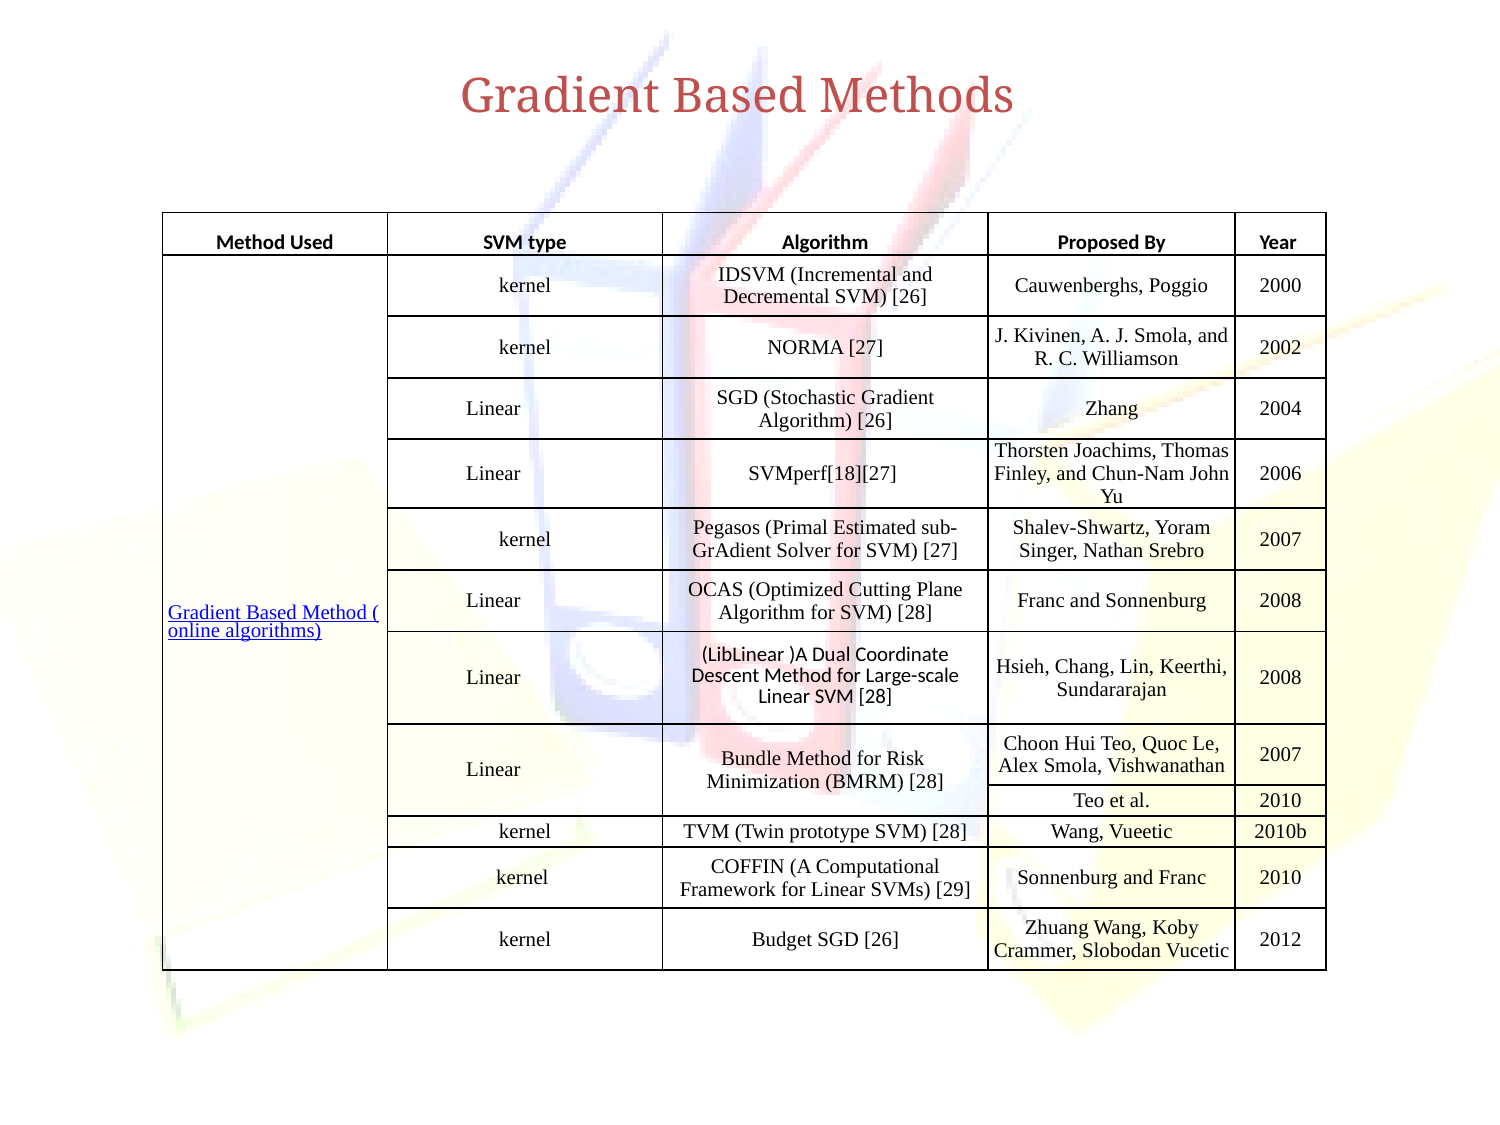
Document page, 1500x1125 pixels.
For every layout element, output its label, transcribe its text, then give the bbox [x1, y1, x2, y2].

table_cell TVM (Twin prototype SVM) [28] [663, 817, 987, 846]
table_cell Linear [388, 571, 662, 631]
table_cell Linear [388, 379, 662, 438]
table_cell 2007 [1236, 509, 1325, 569]
table_cell Cauwenberghs, Poggio [989, 256, 1234, 315]
table_cell J. Kivinen, A. J. Smola, and R. C. Williamson [989, 317, 1234, 377]
table_cell 2008 [1236, 632, 1325, 723]
table_cell kernel [388, 256, 662, 315]
table_cell 2012 [1236, 909, 1325, 969]
table_cell Shalev-Shwartz, Yoram Singer, Nathan Srebro [989, 509, 1234, 569]
table_cell 2006 [1236, 440, 1325, 507]
table_cell (LibLinear )A Dual Coordinate Descent Method for Large-scale Linear SVM [28] [663, 632, 987, 723]
table_cell Franc and Sonnenburg [989, 571, 1234, 631]
table_cell Pegasos (Primal Estimated sub-GrAdient Solver for SVM) [27] [663, 509, 987, 569]
table_cell Zhuang Wang, Koby Crammer, Slobodan Vucetic [989, 909, 1234, 969]
table_cell Bundle Method for Risk Minimization (BMRM) [28] [663, 725, 987, 815]
table_cell kernel [388, 848, 662, 907]
table_cell Thorsten Joachims, Thomas Finley, and Chun-Nam John Yu [989, 440, 1234, 507]
table_cell kernel [388, 817, 662, 846]
table_cell 2004 [1236, 379, 1325, 438]
table_header SVM type [388, 213, 662, 254]
table_cell Hsieh, Chang, Lin, Keerthi, Sundararajan [989, 632, 1234, 723]
table_header Method Used [163, 213, 387, 254]
table_cell 2002 [1236, 317, 1325, 377]
table_header Algorithm [663, 213, 987, 254]
table_cell Linear [388, 632, 662, 723]
table_cell Linear [388, 440, 662, 507]
table_cell Zhang [989, 379, 1234, 438]
table_cell kernel [388, 909, 662, 969]
table_cell Choon Hui Teo, Quoc Le, Alex Smola, Vishwanathan [989, 725, 1234, 784]
table_cell Budget SGD [26] [663, 909, 987, 969]
table_cell 2010 [1236, 848, 1325, 907]
table_cell 2007 [1236, 725, 1325, 784]
table_cell kernel [388, 317, 662, 377]
table_cell 2010b [1236, 817, 1325, 846]
table_cell Sonnenburg and Franc [989, 848, 1234, 907]
table_cell 2000 [1236, 256, 1325, 315]
table_cell 2010 [1236, 786, 1325, 815]
table_cell SGD (Stochastic Gradient Algorithm) [26] [663, 379, 987, 438]
table_cell IDSVM (Incremental and Decremental SVM) [26] [663, 256, 987, 315]
table_cell OCAS (Optimized Cutting Plane Algorithm for SVM) [28] [663, 571, 987, 631]
table_cell Wang, Vueetic [989, 817, 1234, 846]
table_cell Linear [388, 725, 662, 815]
table_cell COFFIN (A Computational Framework for Linear SVMs) [29] [663, 848, 987, 907]
table_cell Gradient Based Method (online algorithms) [163, 256, 387, 969]
table_cell SVMperf[18][27] [663, 440, 987, 507]
table_cell Teo et al. [989, 786, 1234, 815]
table_cell 2008 [1236, 571, 1325, 631]
table_cell NORMA [27] [663, 317, 987, 377]
table_header Year [1236, 213, 1325, 254]
title Gradient Based Methods [62, 0, 1413, 188]
table_header Proposed By [989, 213, 1234, 254]
table_cell kernel [388, 509, 662, 569]
